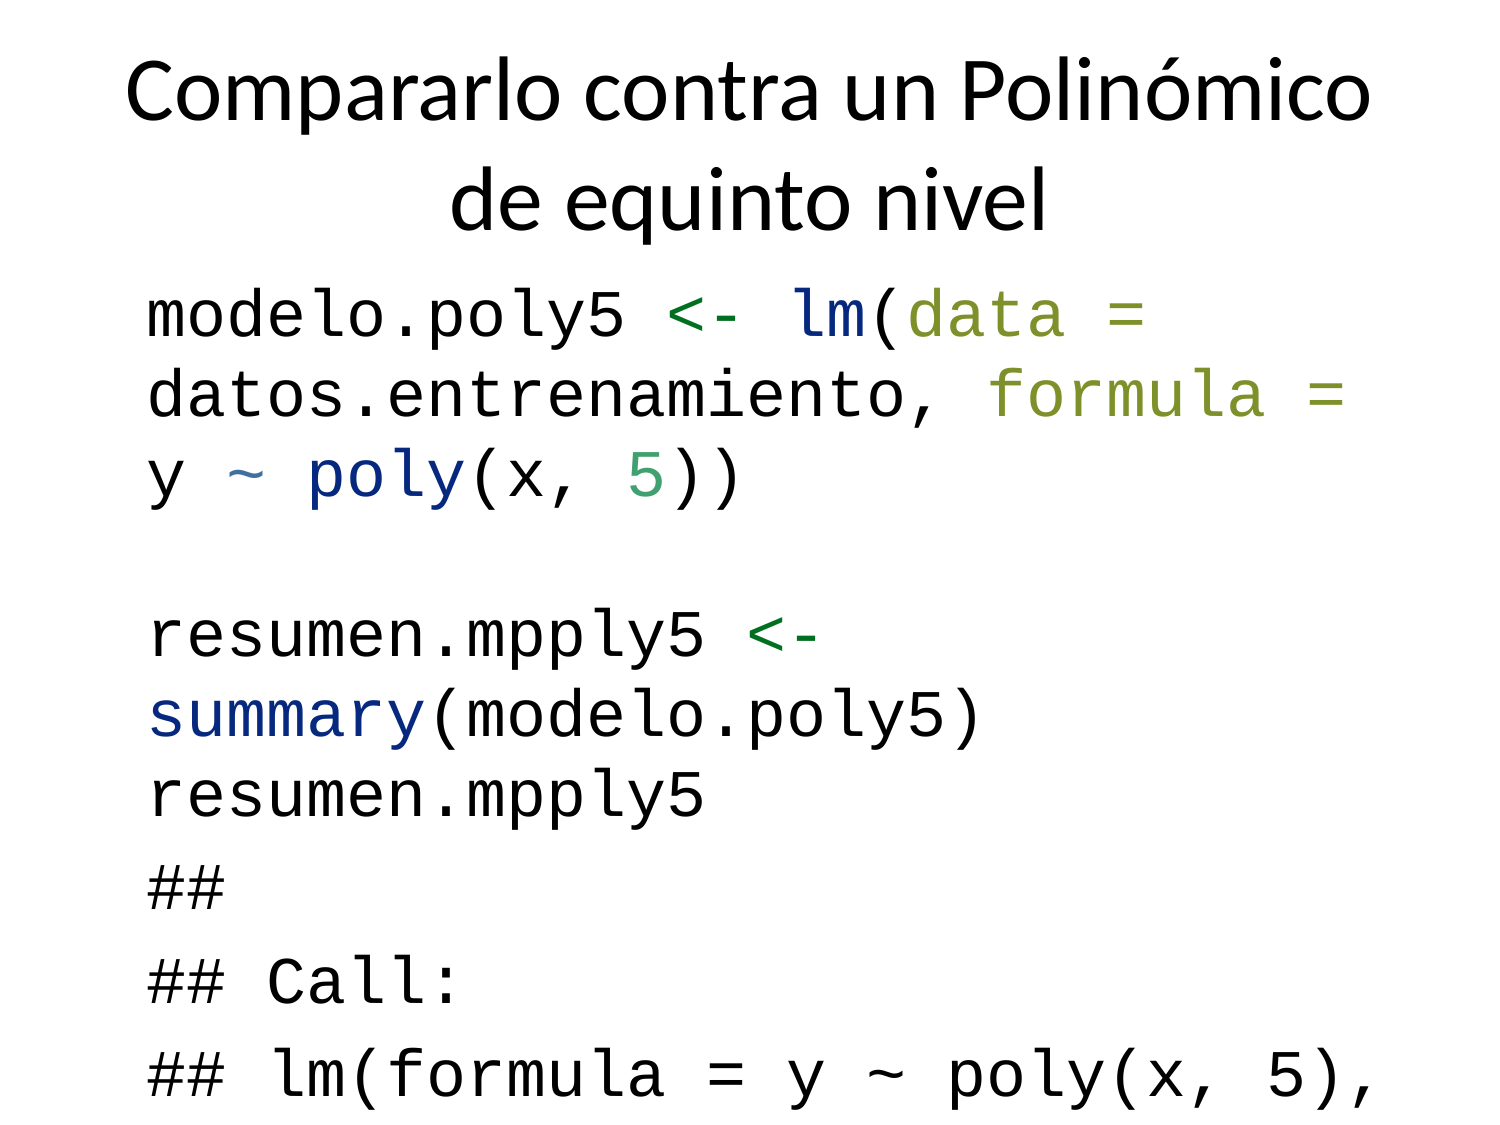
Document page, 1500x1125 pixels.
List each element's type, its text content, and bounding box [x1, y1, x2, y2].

list modelo.poly5 <- lm(data = datos.entrenamiento, formula = y ~ poly(x, 5)) resumen.mpply5 <- summary(modelo.poly5) resumen.mpply5 ## ## Call: ## lm(formula = y ~ poly(x, 5), data = datos.entrenamiento) ## ## Residuals: ## Min 1Q Median 3Q Max ## -5.8122 -0.5397 0.0812 0.7757 4.1878 ## ## Coefficients: ## Estimate Std. Error t value Pr(>|t|) ## (Intercept) 31.3333 0.9514 32.935 5.21e-08 *** ## poly(x, 5)1 13.1225 3.2956 3.982 0.00727 ** ## poly(x, 5)2 -3.0115 3.2956 -0.914 0.39606 ## poly(x, 5)3 -1.0033 3.2956 -0.304 0.77109 ## poly(x, 5)4 3.7386 3.2956 1.134 0.29990 ## poly(x, 5)5 1.1172 3.2956 0.339 0.74616 ## --- ## Signif. codes: 0 '***' 0.001 '**' 0.01 '*' 0.05 '.' 0.1 ' ' 1 ## ## Residual standard error: 3.296 on 6 degrees of freedom ## Multiple R-squared: 0.7519, Adjusted R-squared: 0.5452 ## F-statistic: 3.637 on 5 and 6 DF, p-value: 0.07368 [75, 262, 1425, 1005]
title Compararlo contra un Polinómico de equinto nivel [75, 45, 1425, 233]
